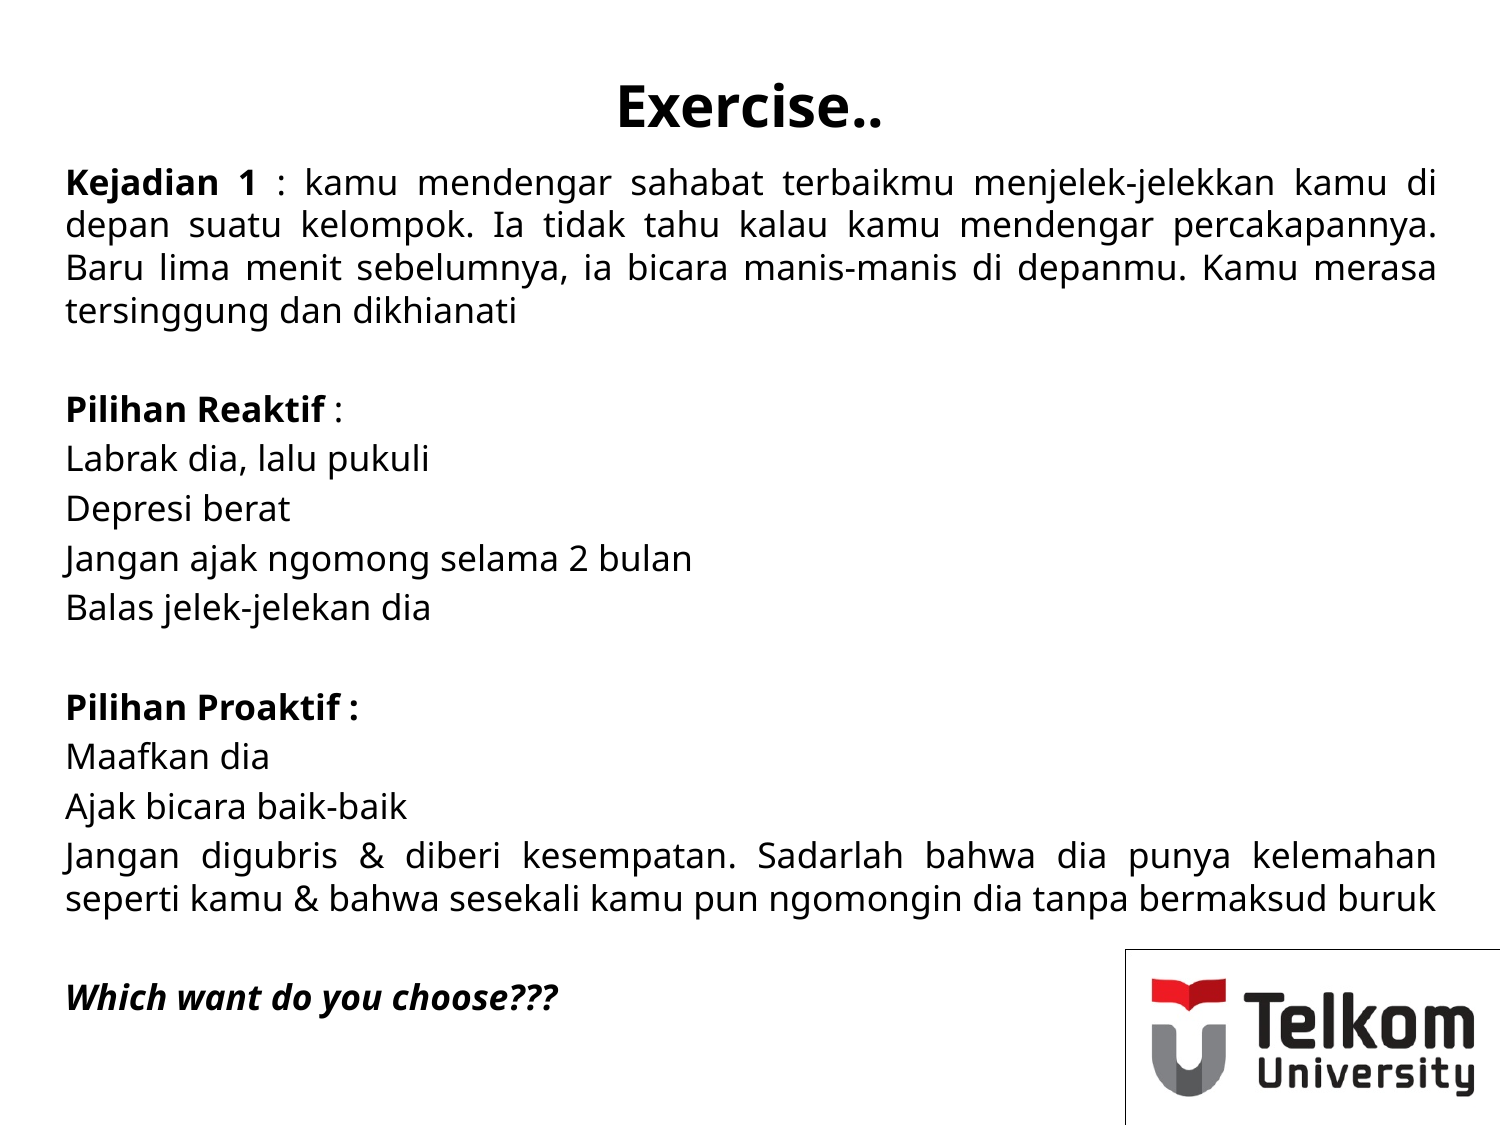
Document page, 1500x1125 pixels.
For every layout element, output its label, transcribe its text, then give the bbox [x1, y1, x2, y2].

list Kejadian 1 : kamu mendengar sahabat terbaikmu menjelek-jelekkan kamu di depan suatu kelompok. Ia tidak tahu kalau kamu mendengar percakapannya. Baru lima menit sebelumnya, ia bicara manis-manis di depanmu. Kamu merasa tersinggung dan dikhianati Pilihan Reaktif : Labrak dia, lalu pukuli Depresi berat Jangan ajak ngomong selama 2 bulan Balas jelek-jelekan dia Pilihan Proaktif : Maafkan dia Ajak bicara baik-baik Jangan digubris & diberi kesempatan. Sadarlah bahwa dia punya kelemahan seperti kamu & bahwa sesekali kamu pun ngomongin dia tanpa bermaksud buruk Which want do you choose??? [50, 152, 1454, 1067]
picture [1124, 948, 1500, 1125]
title Exercise.. [75, 45, 1425, 152]
